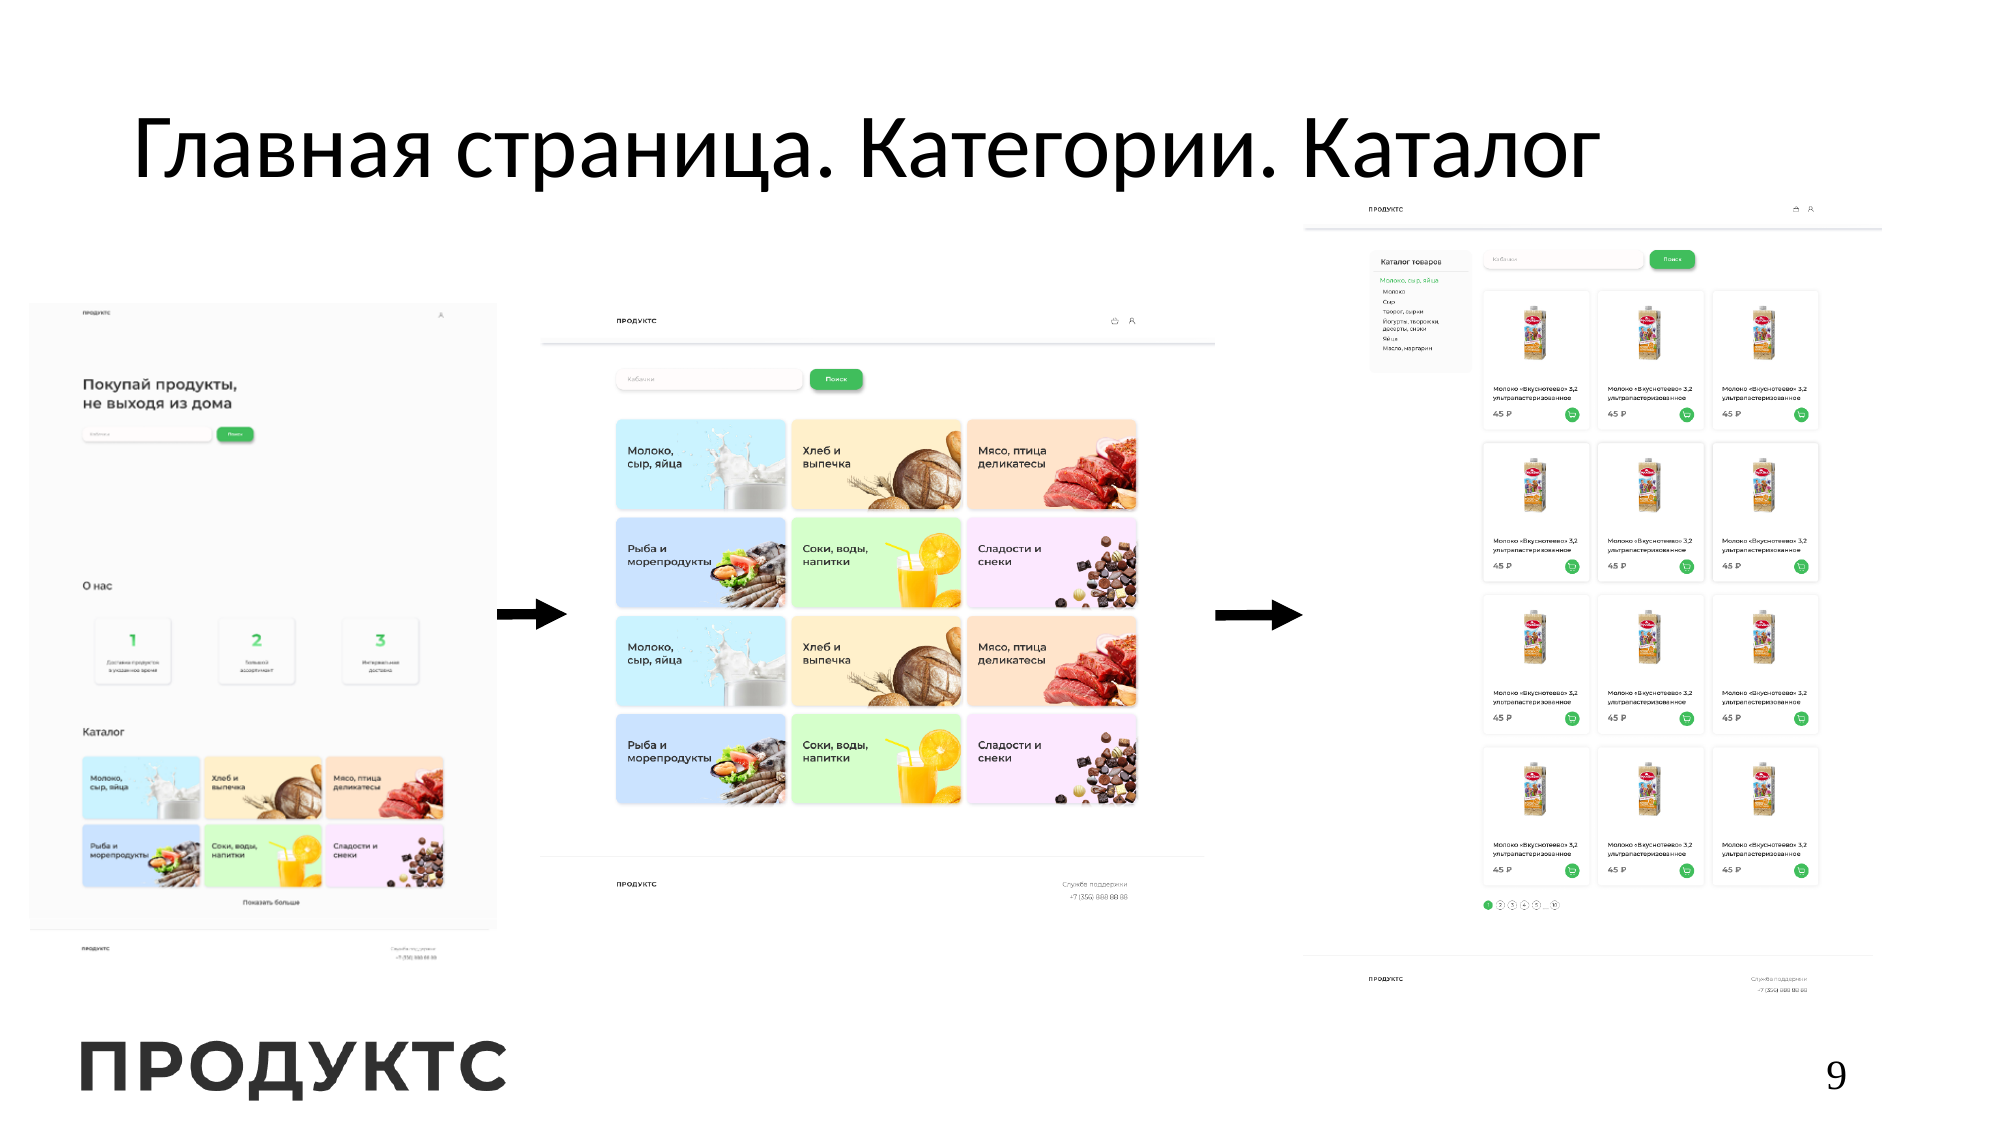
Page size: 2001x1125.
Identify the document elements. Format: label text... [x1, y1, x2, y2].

picture [46, 1019, 522, 1116]
slide_number 9 [1412, 1042, 1863, 1103]
picture [1302, 194, 1882, 1014]
title Главная страница. Категории. Каталог [118, 39, 2000, 257]
picture [29, 303, 497, 966]
picture [540, 303, 1215, 925]
